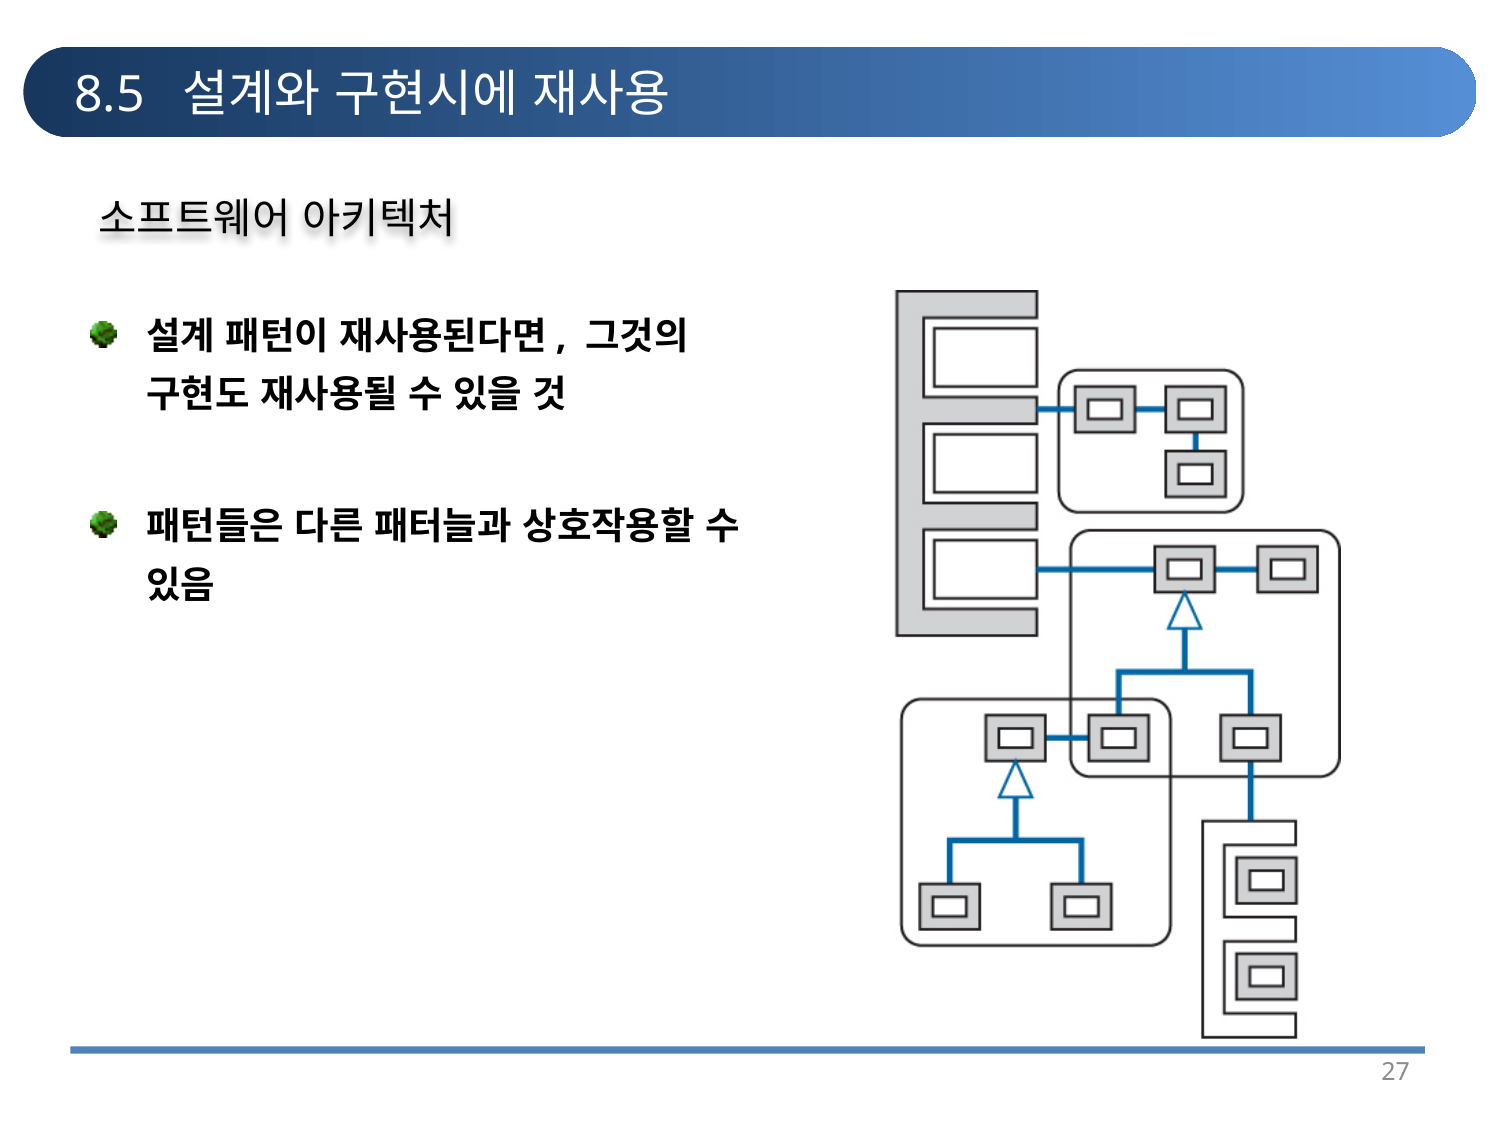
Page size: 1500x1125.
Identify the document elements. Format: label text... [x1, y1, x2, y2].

list 소프트웨어 아키텍처 [60, 180, 495, 255]
title 8.5 설계와 구현시에 재사용 [59, 56, 1410, 126]
picture [891, 290, 1341, 1043]
picture [90, 321, 117, 348]
list 설계 패턴이 재사용된다면, 그것의 구현도 재사용될 수 있을 것 패턴들은 다른 패터늘과 상호작용할 수 있음 [74, 290, 810, 1006]
slide_number 27 [1074, 1042, 1425, 1103]
picture [90, 511, 117, 538]
